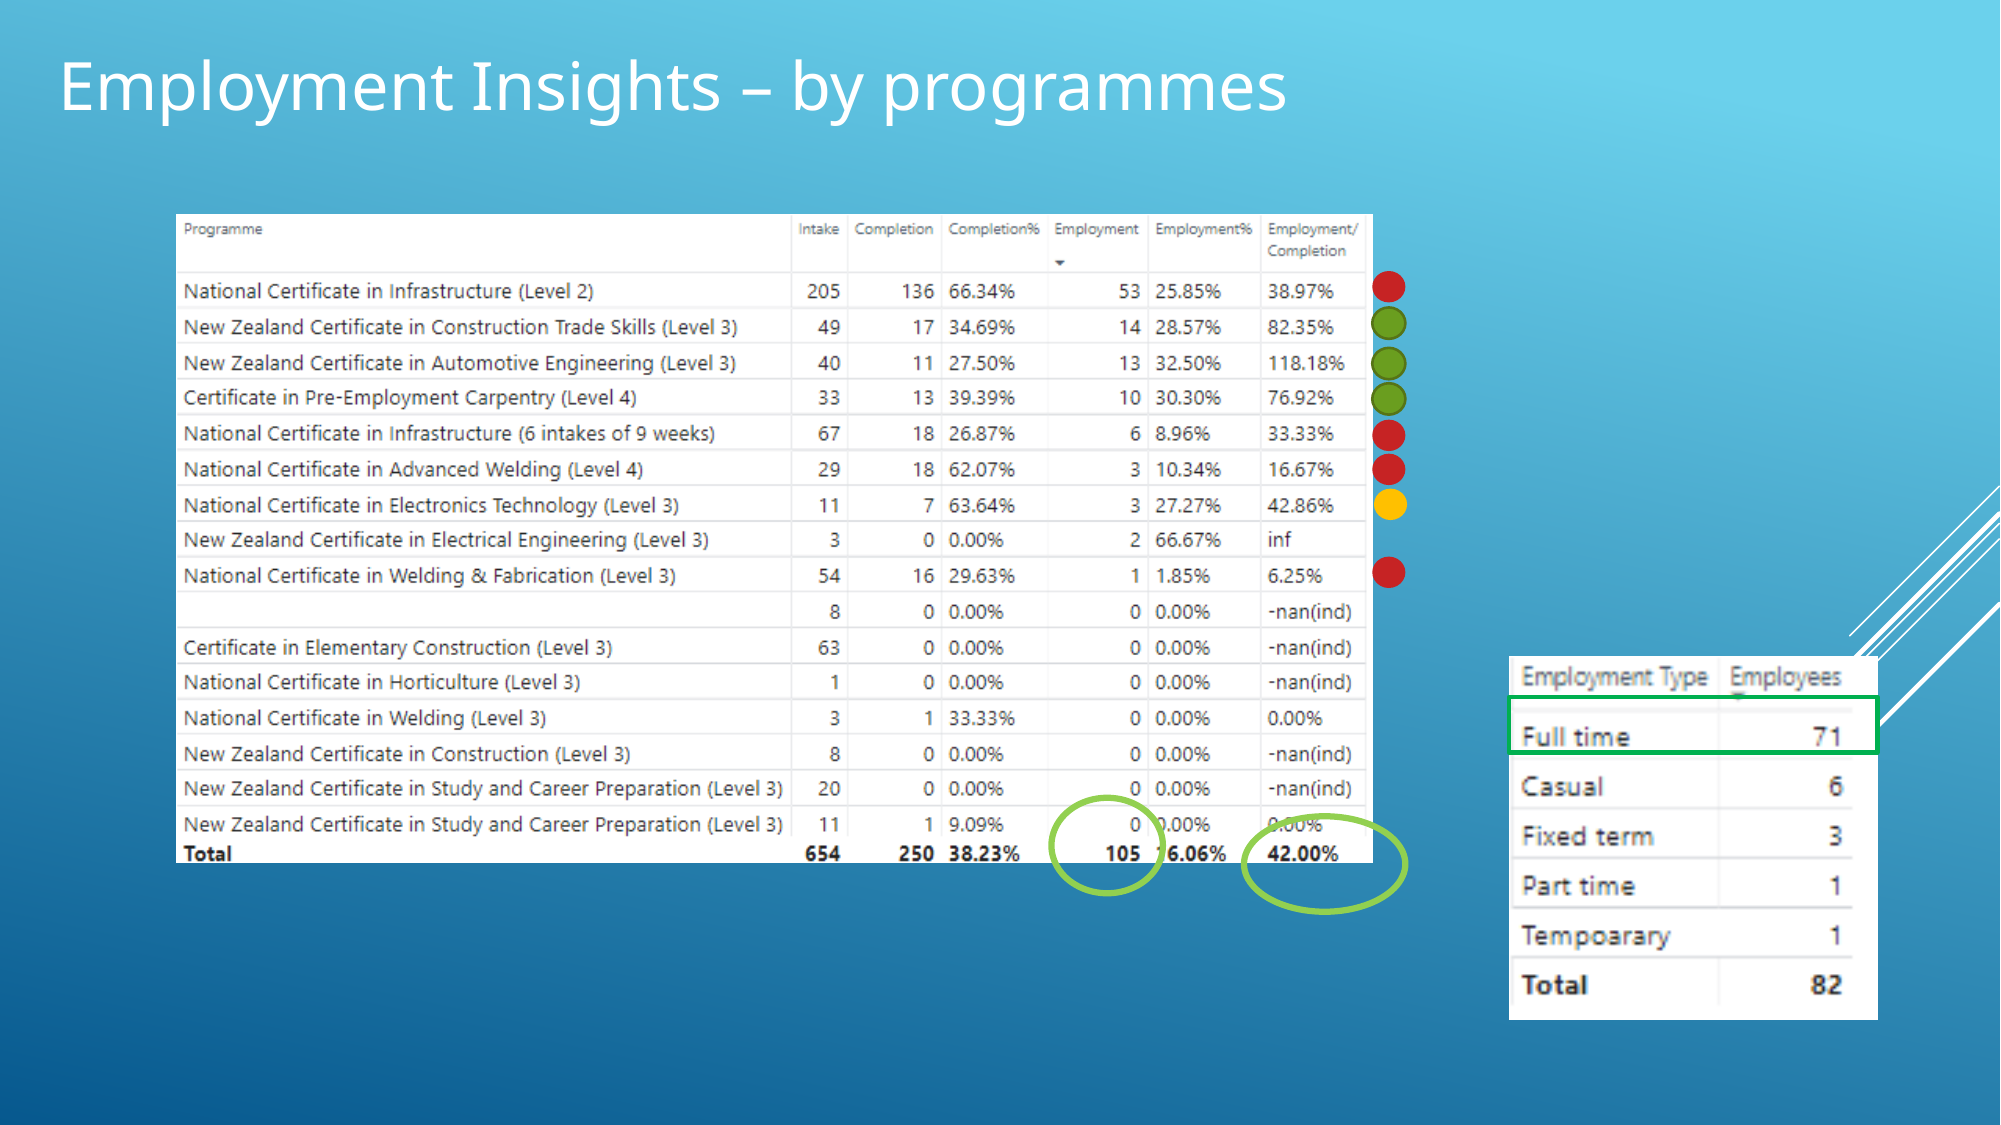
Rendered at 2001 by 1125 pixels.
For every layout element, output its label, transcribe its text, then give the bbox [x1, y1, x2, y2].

picture [1508, 656, 1878, 1020]
text_box [1373, 346, 1407, 381]
text_box [1373, 555, 1407, 590]
text_box [1373, 452, 1407, 487]
text_box [1053, 863, 1161, 895]
text_box [1373, 418, 1407, 452]
text_box [1373, 306, 1407, 341]
text_box [1242, 824, 1407, 914]
text_box Employment Insights – by programmes [43, 36, 1807, 131]
text_box [1373, 487, 1409, 522]
text_box [1373, 381, 1407, 416]
text_box [1373, 269, 1407, 304]
picture [176, 213, 1373, 863]
